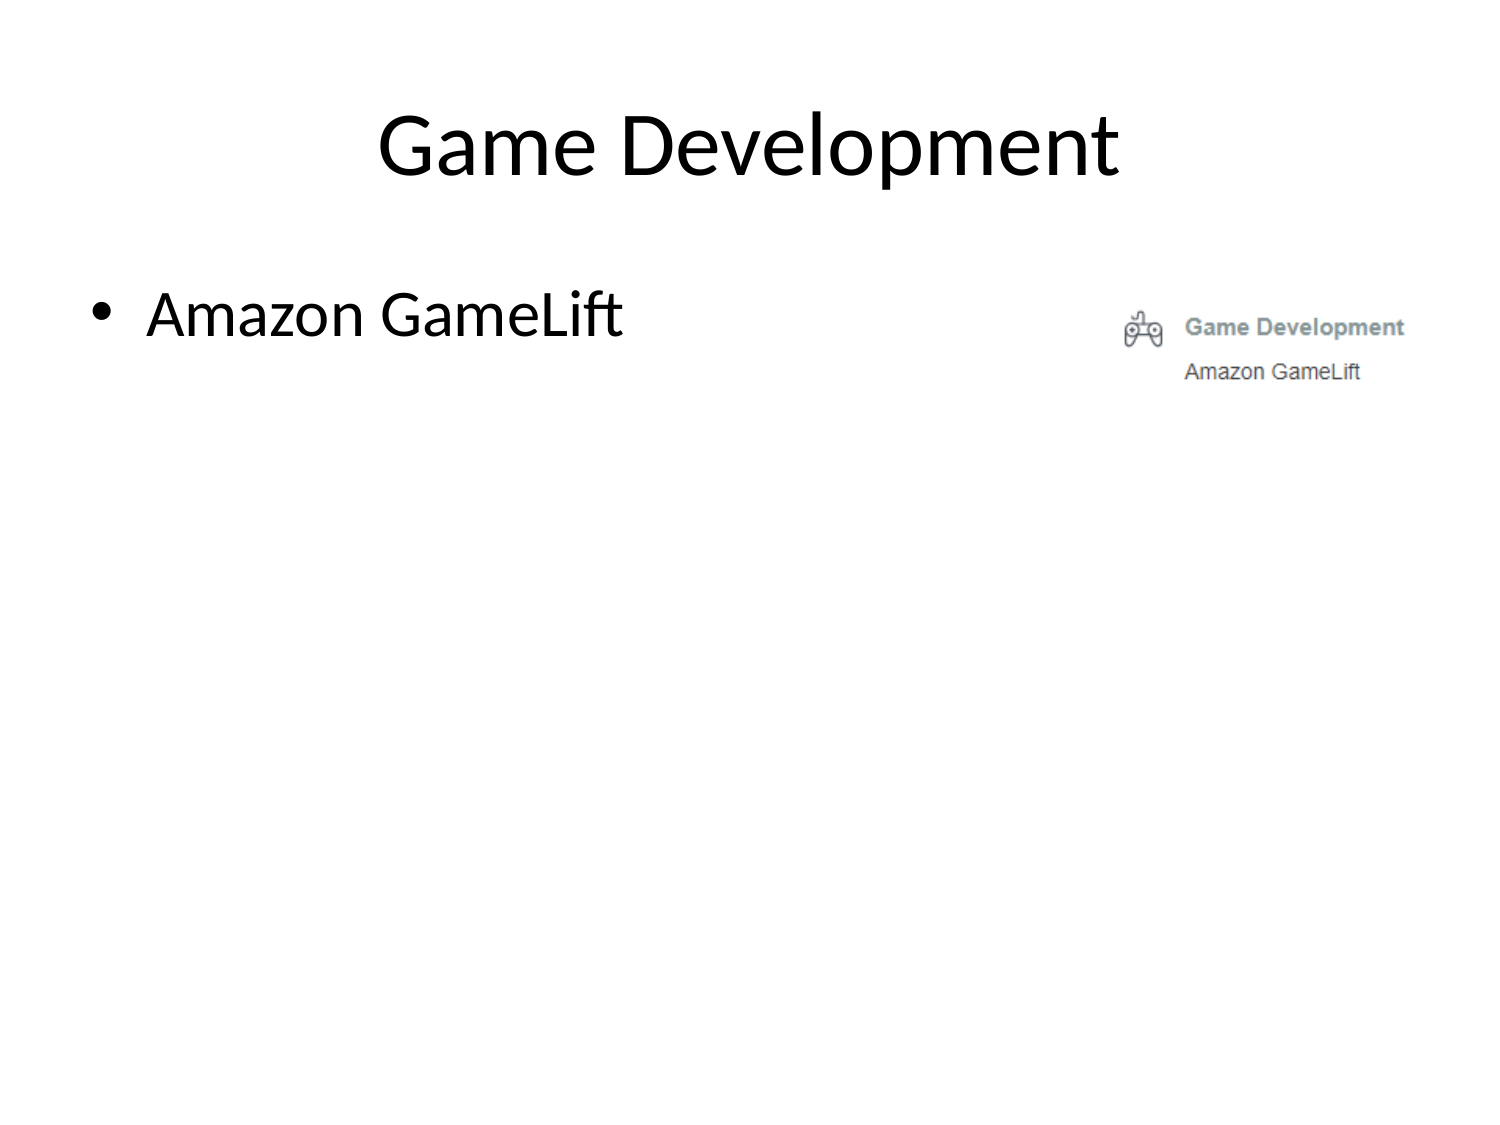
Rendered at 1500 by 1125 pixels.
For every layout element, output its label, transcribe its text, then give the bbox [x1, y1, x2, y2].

list Amazon GameLift [75, 262, 1425, 1005]
title Game Development [75, 45, 1425, 233]
picture [1099, 274, 1449, 430]
